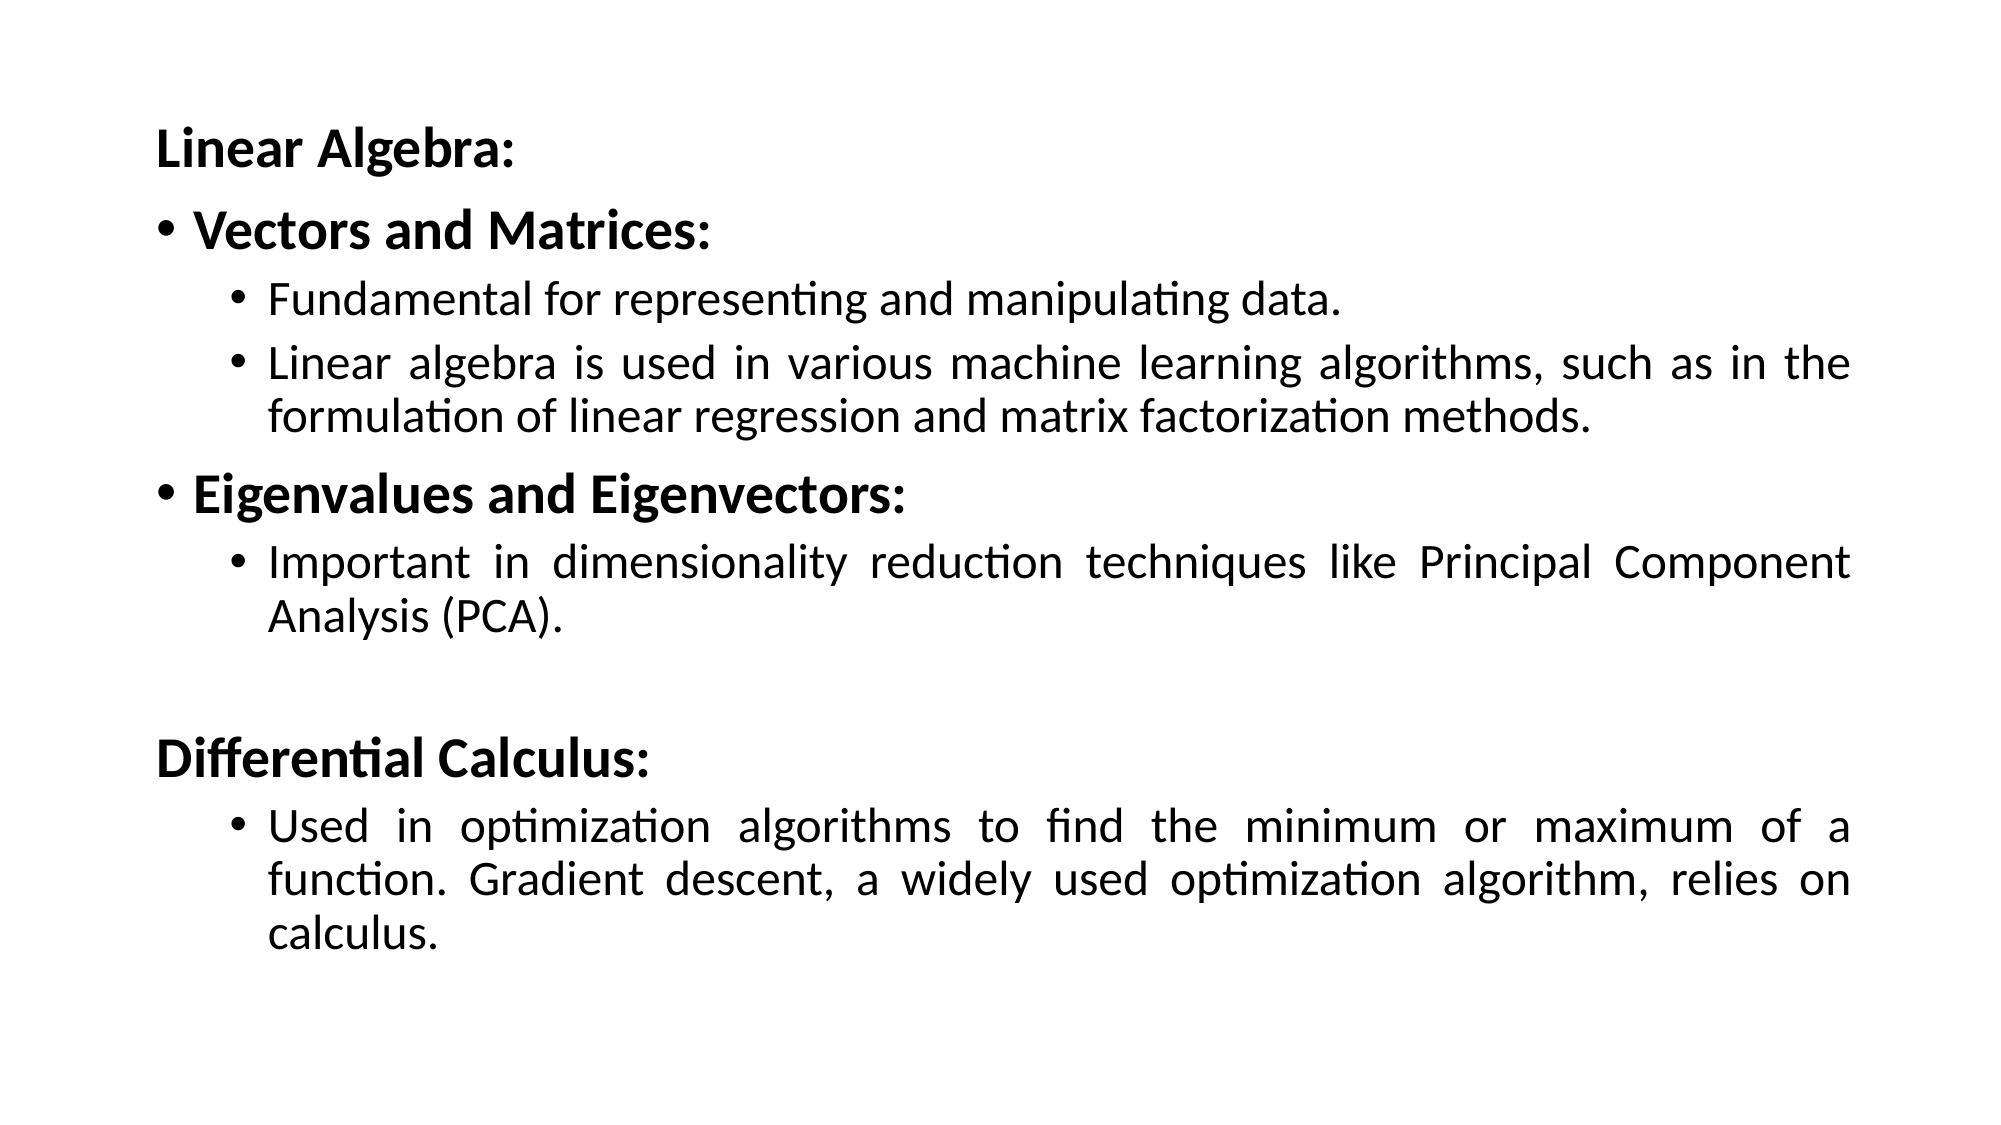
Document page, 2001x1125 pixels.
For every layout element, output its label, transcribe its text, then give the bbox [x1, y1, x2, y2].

list Linear Algebra: Vectors and Matrices: Fundamental for representing and manipulating data. Linear algebra is used in various machine learning algorithms, such as in the formulation of linear regression and matrix factorization methods. Eigenvalues and Eigenvectors: Important in dimensionality reduction techniques like Principal Component Analysis (PCA). Differential Calculus: Used in optimization algorithms to find the minimum or maximum of a function. Gradient descent, a widely used optimization algorithm, relies on calculus. [141, 110, 1867, 971]
